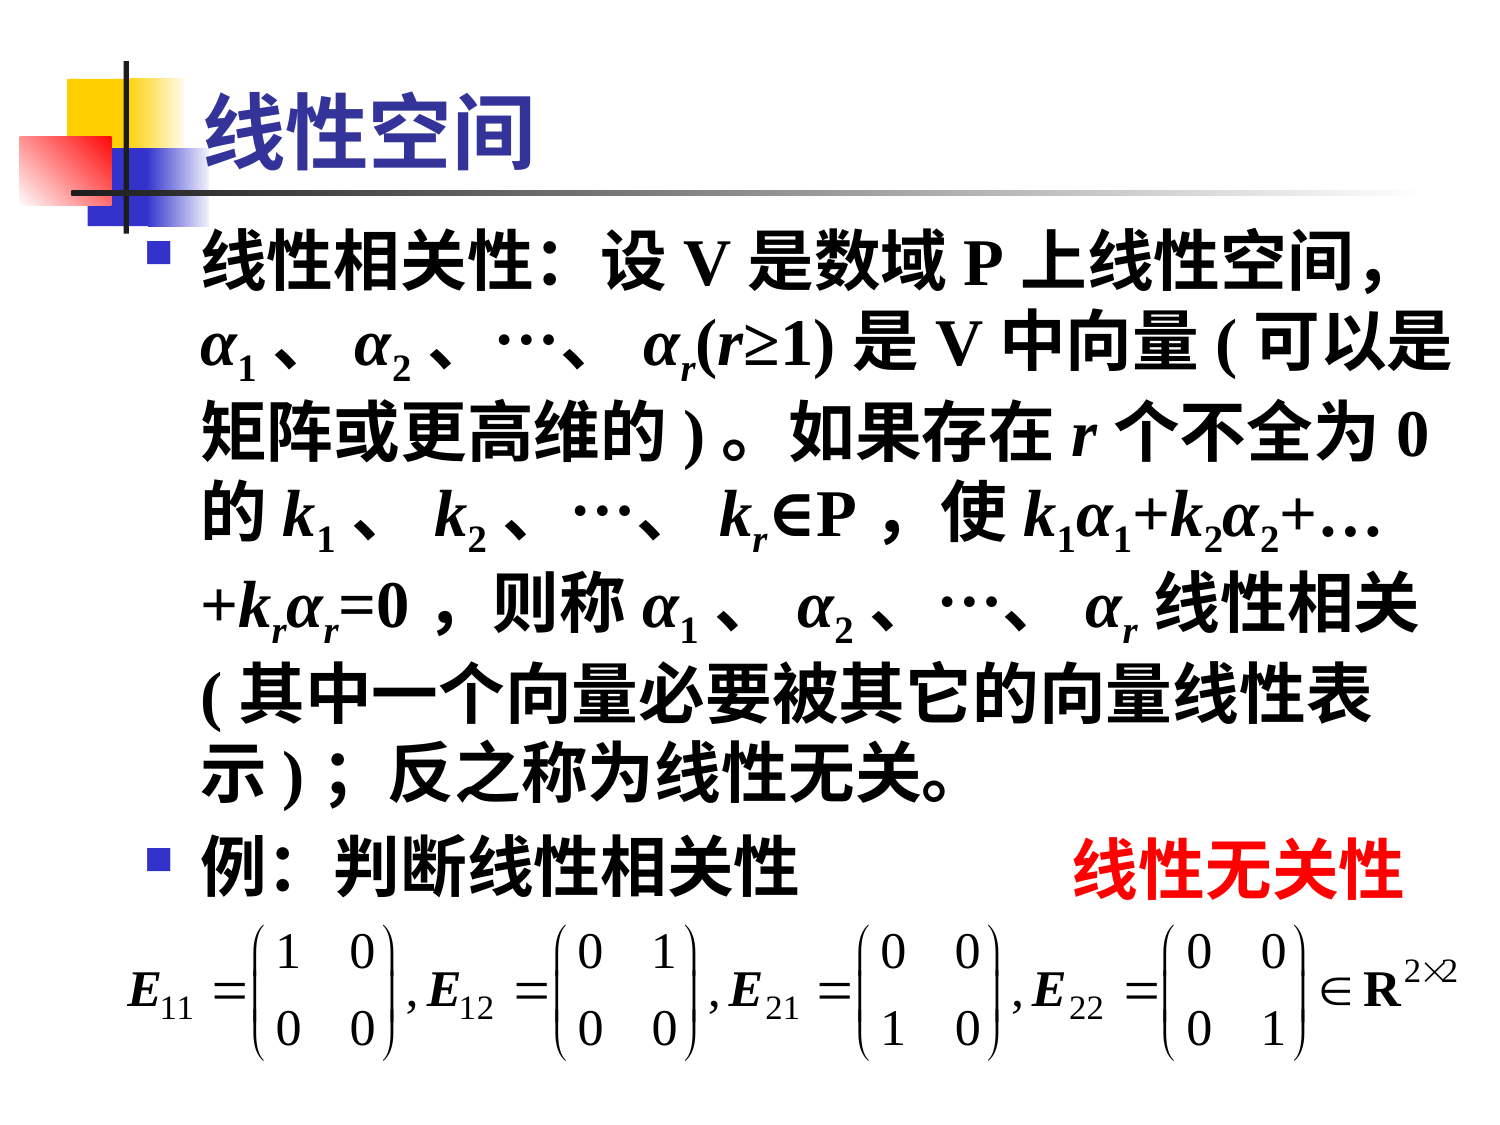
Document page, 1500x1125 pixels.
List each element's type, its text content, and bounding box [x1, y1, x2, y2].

list 线性相关性：设V是数域P上线性空间，α1、α2、…、αr(r≥1)是V中向量(可以是矩阵或更高维的)。如果存在r个不全为0的k1、k2、…、kr∈P，使k1α1+k2α2+…+krαr=0，则称α1、α2、…、αr线性相关(其中一个向量必要被其它的向量线性表示)；反之称为线性无关。 例：判断线性相关性 [128, 210, 1470, 915]
text_box 线性无关性 [1056, 820, 1421, 912]
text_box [115, 912, 1467, 1075]
title 线性空间 [187, 0, 1467, 188]
